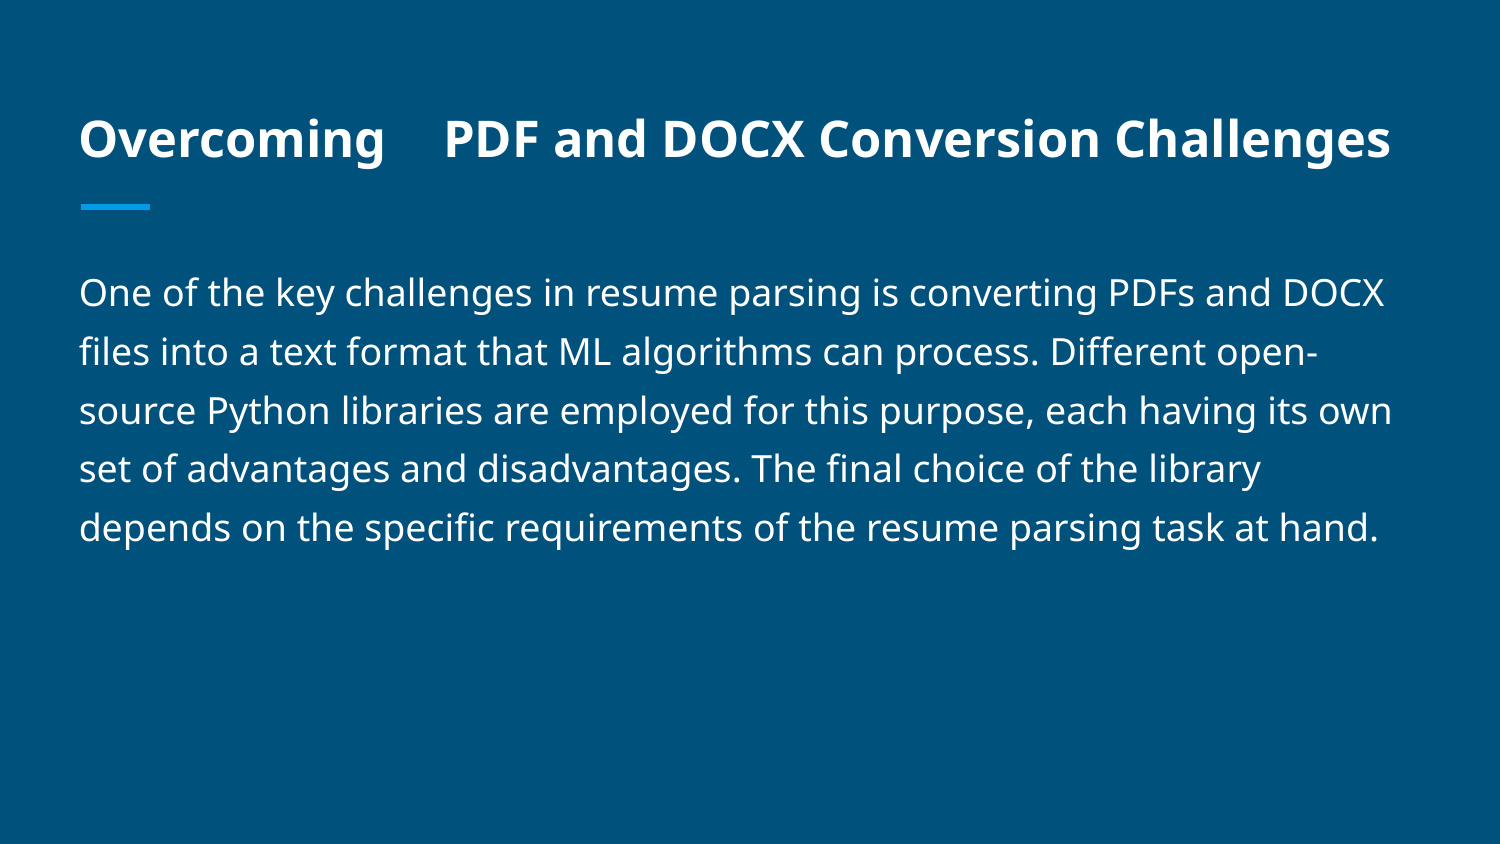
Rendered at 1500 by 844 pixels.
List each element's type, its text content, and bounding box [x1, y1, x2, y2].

list One of the key challenges in resume parsing is converting PDFs and DOCX files into a text format that ML algorithms can process. Different open-source Python libraries are employed for this purpose, each having its own set of advantages and disadvantages. The final choice of the library depends on the specific requirements of the resume parsing task at hand. [63, 244, 1437, 750]
title Overcoming PDF and DOCX Conversion Challenges [63, 75, 1437, 188]
